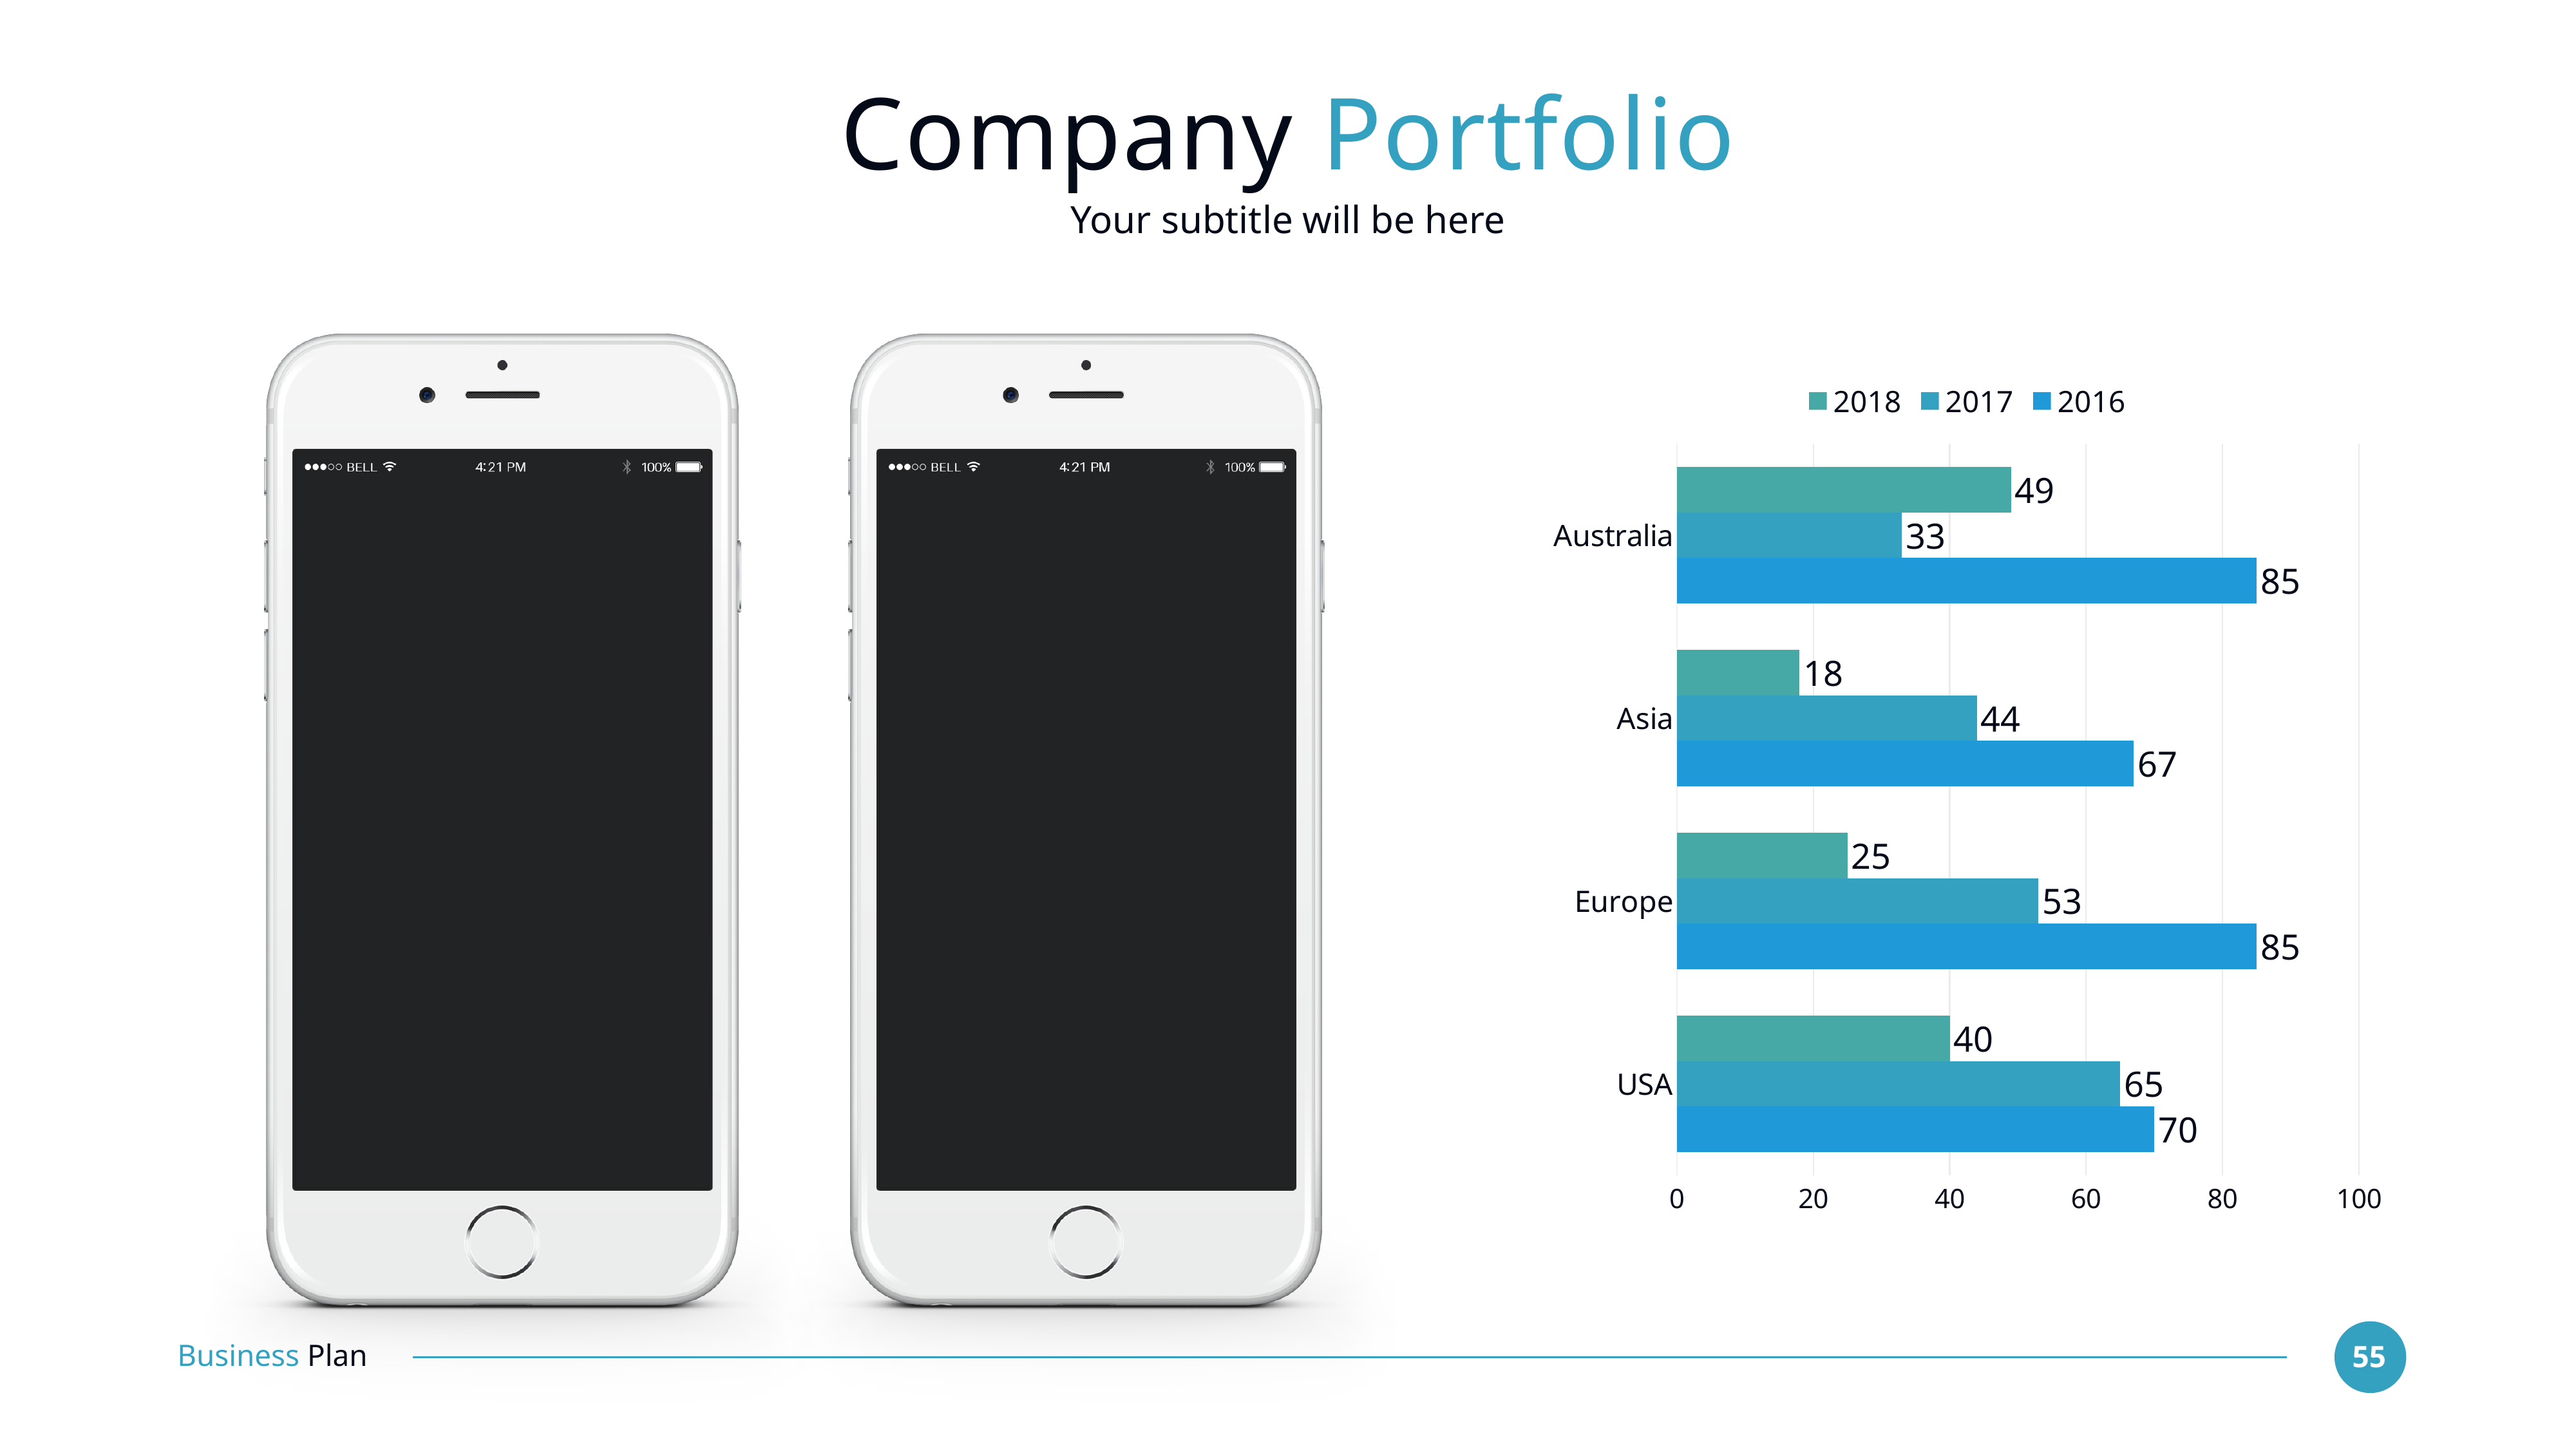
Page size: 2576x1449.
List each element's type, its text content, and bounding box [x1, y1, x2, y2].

picture [185, 303, 1416, 1434]
picture [185, 1347, 191, 1354]
title Company Portfolio [177, 70, 2399, 193]
chart [1536, 368, 2399, 1234]
list Your subtitle will be here [177, 196, 2399, 243]
picture [185, 1356, 192, 1364]
